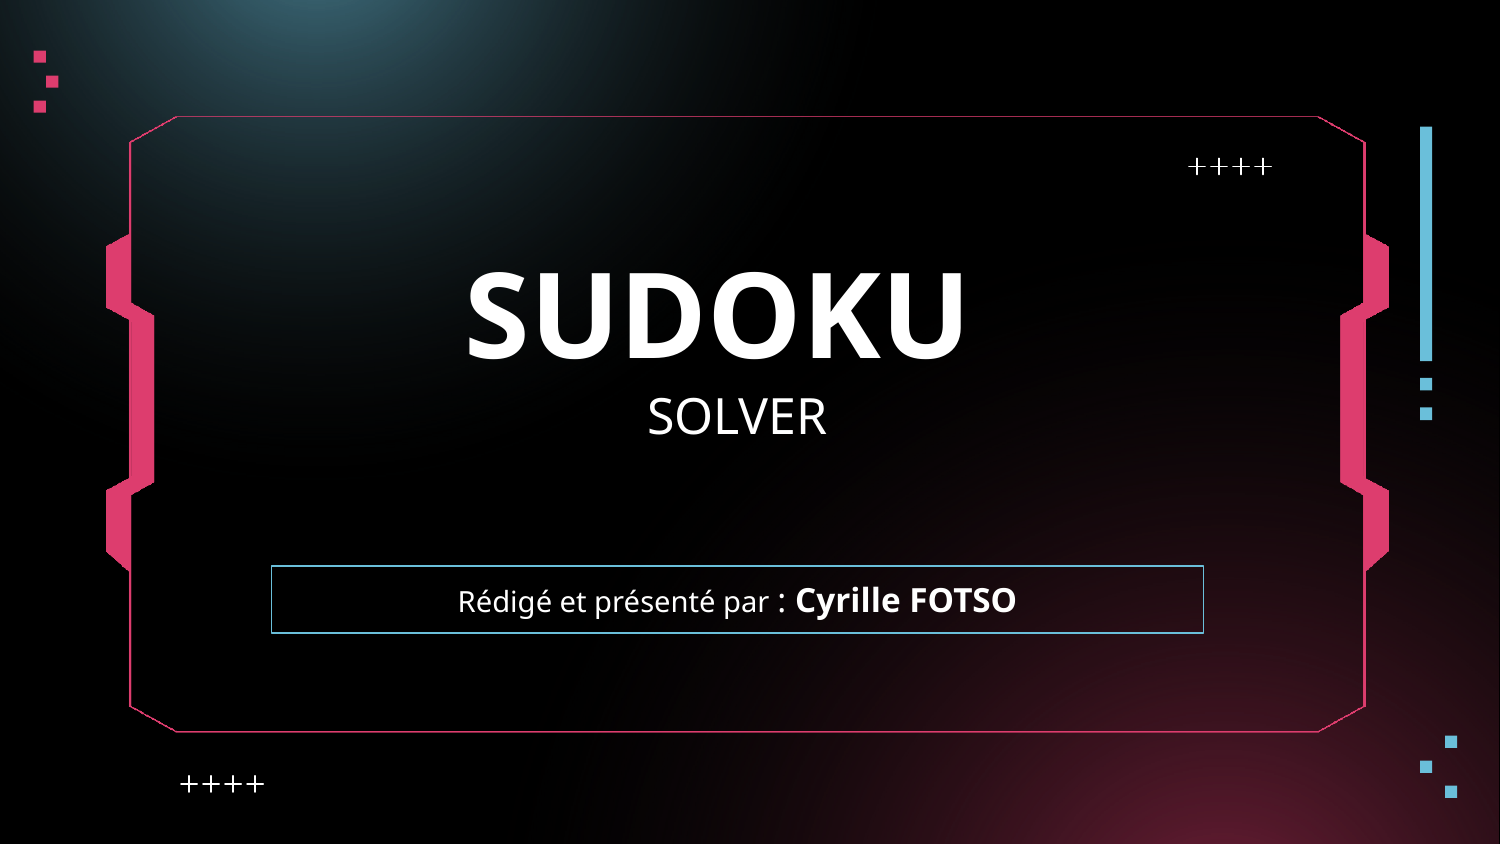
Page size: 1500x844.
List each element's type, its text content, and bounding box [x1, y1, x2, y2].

picture [0, 0, 1500, 844]
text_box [1185, 155, 1275, 178]
title SUDOKU SOLVER [271, 214, 1204, 542]
subtitle Rédigé et présenté par : Cyrille FOTSO [271, 565, 1204, 634]
